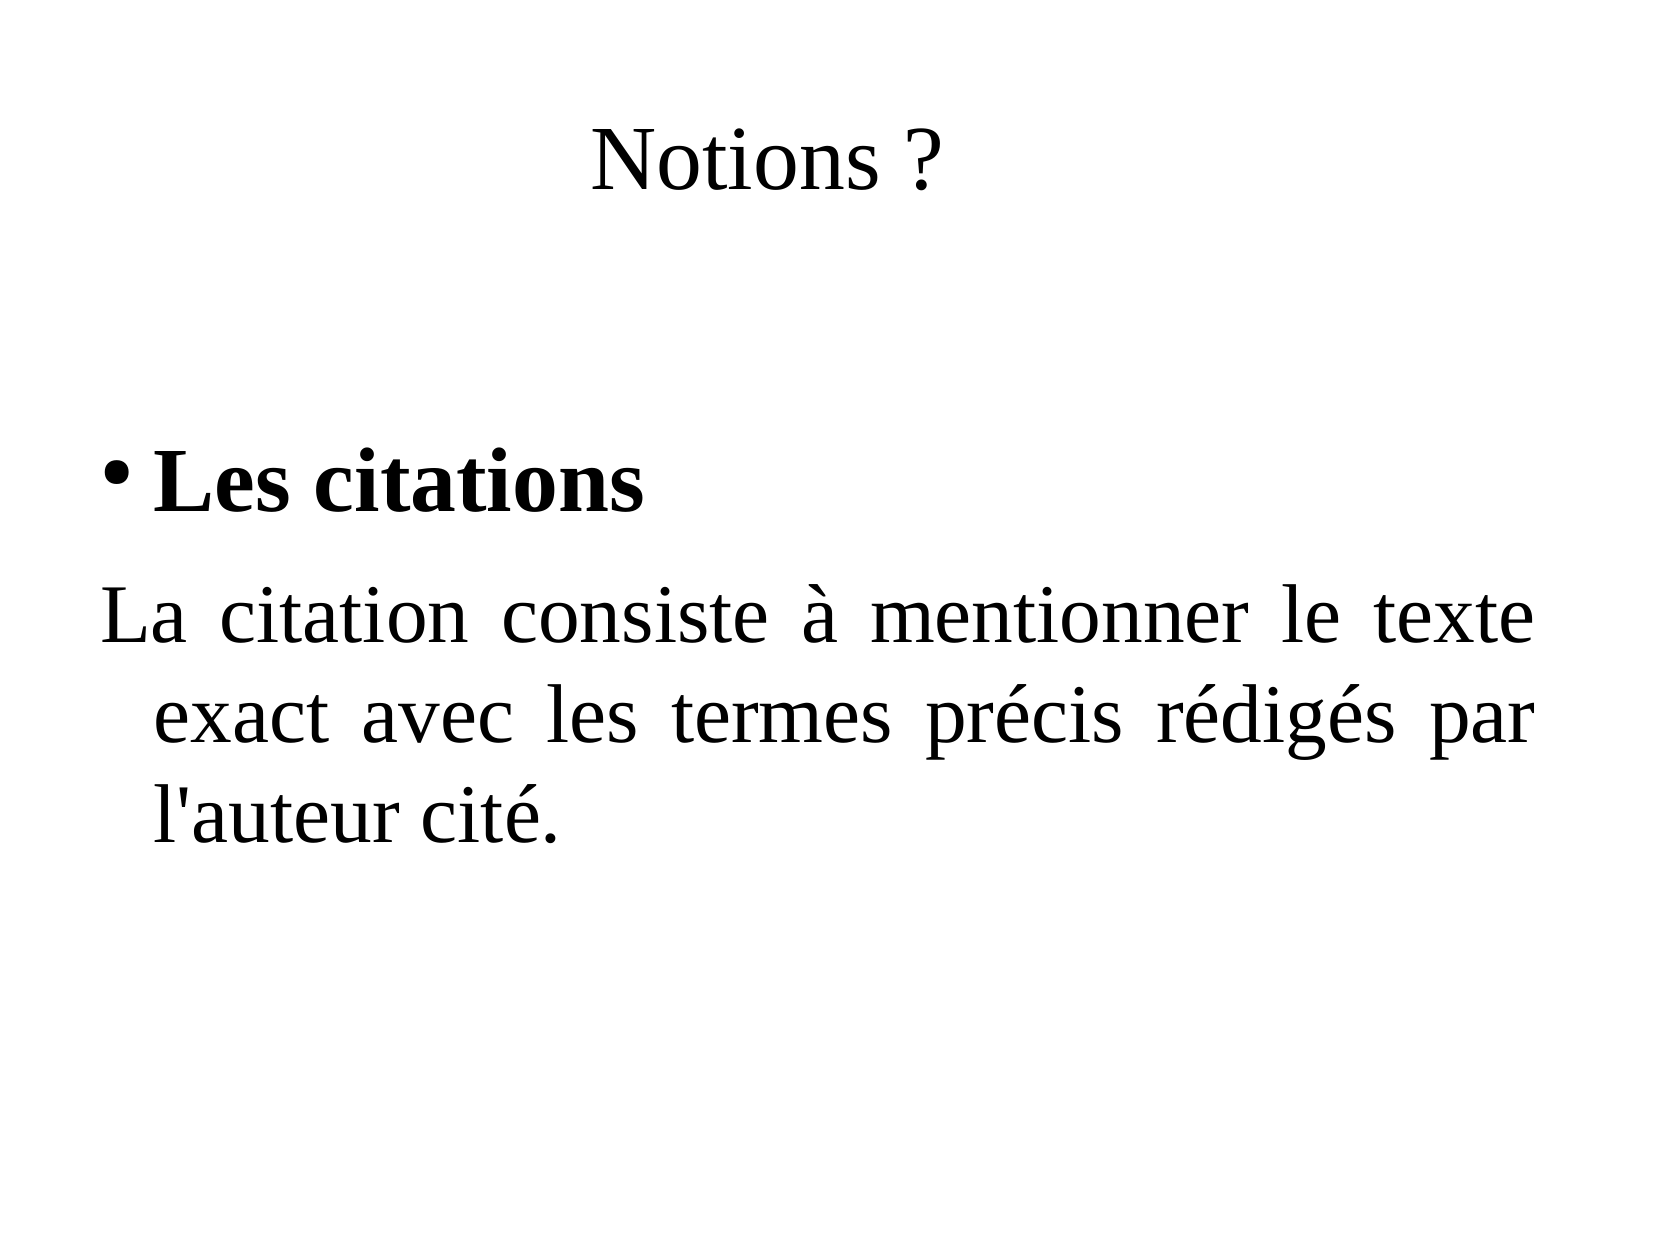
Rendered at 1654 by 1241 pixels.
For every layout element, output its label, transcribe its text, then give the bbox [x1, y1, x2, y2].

list Les citations La citation consiste à mentionner le texte exact avec les termes précis rédigés par l'auteur cité. [82, 290, 1538, 1010]
title Notions ? [82, 49, 1453, 257]
